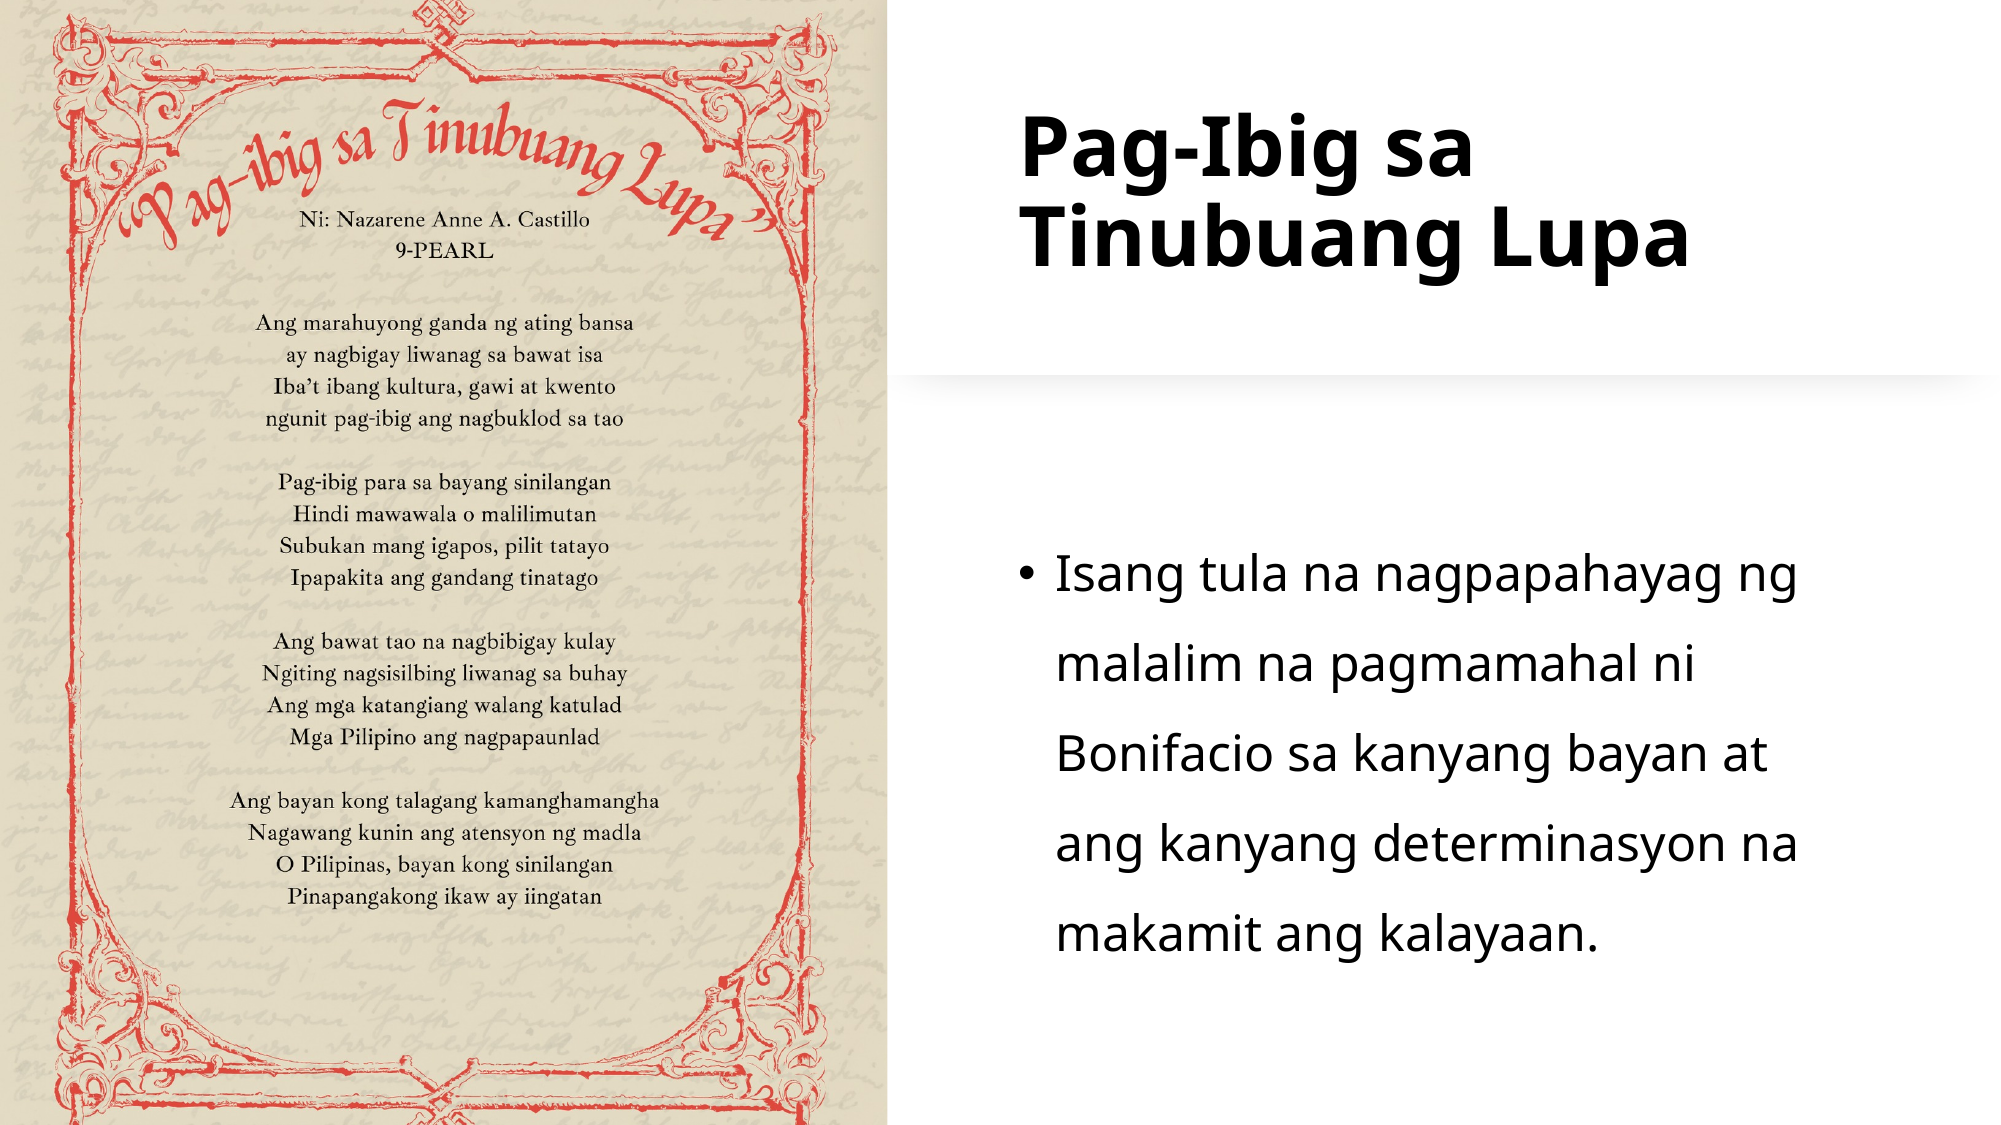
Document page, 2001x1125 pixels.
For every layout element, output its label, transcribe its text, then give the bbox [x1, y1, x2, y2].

picture [0, 0, 888, 1125]
text_box [888, 376, 2000, 1125]
list Isang tula na nagpapahayag ng malalim na pagmamahal ni Bonifacio sa kanyang bayan at ang kanyang determinasyon na makamit ang kalayaan. [1003, 450, 1864, 1024]
text_box [888, 0, 2000, 376]
title Pag-Ibig sa Tinubuang Lupa [1003, 66, 1900, 323]
